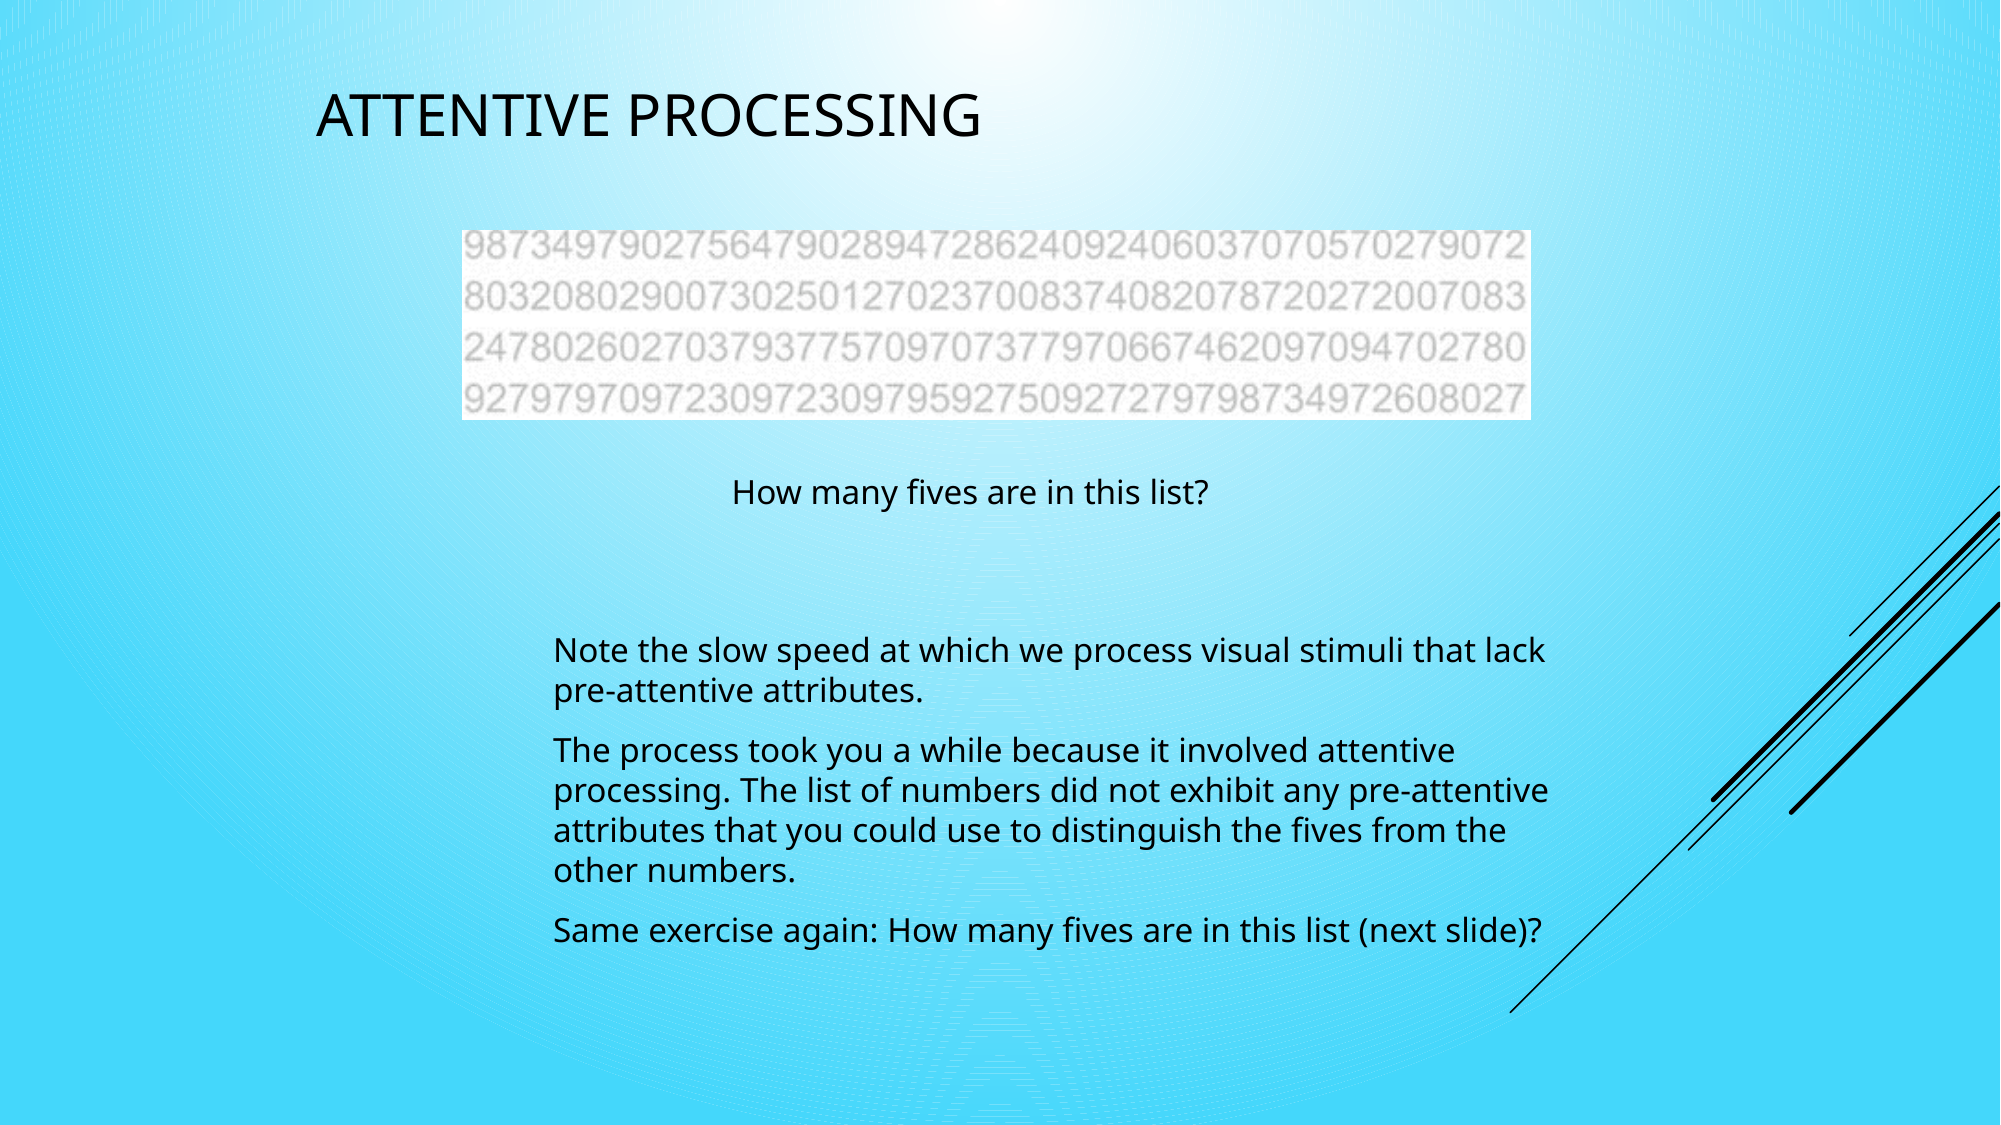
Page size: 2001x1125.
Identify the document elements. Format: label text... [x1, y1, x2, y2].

picture [462, 230, 1531, 420]
text_box Note the slow speed at which we process visual stimuli that lack pre-attentive attributes. The process took you a while because it involved attentive processing. The list of numbers did not exhibit any pre-attentive attributes that you could use to distinguish the fives from the other numbers. Same exercise again: How many fives are in this list (next slide)? [388, 622, 1605, 957]
text_box How many fives are in this list? [566, 464, 1426, 519]
list [301, 279, 1663, 1023]
title Attentive Processing [301, 19, 1725, 208]
